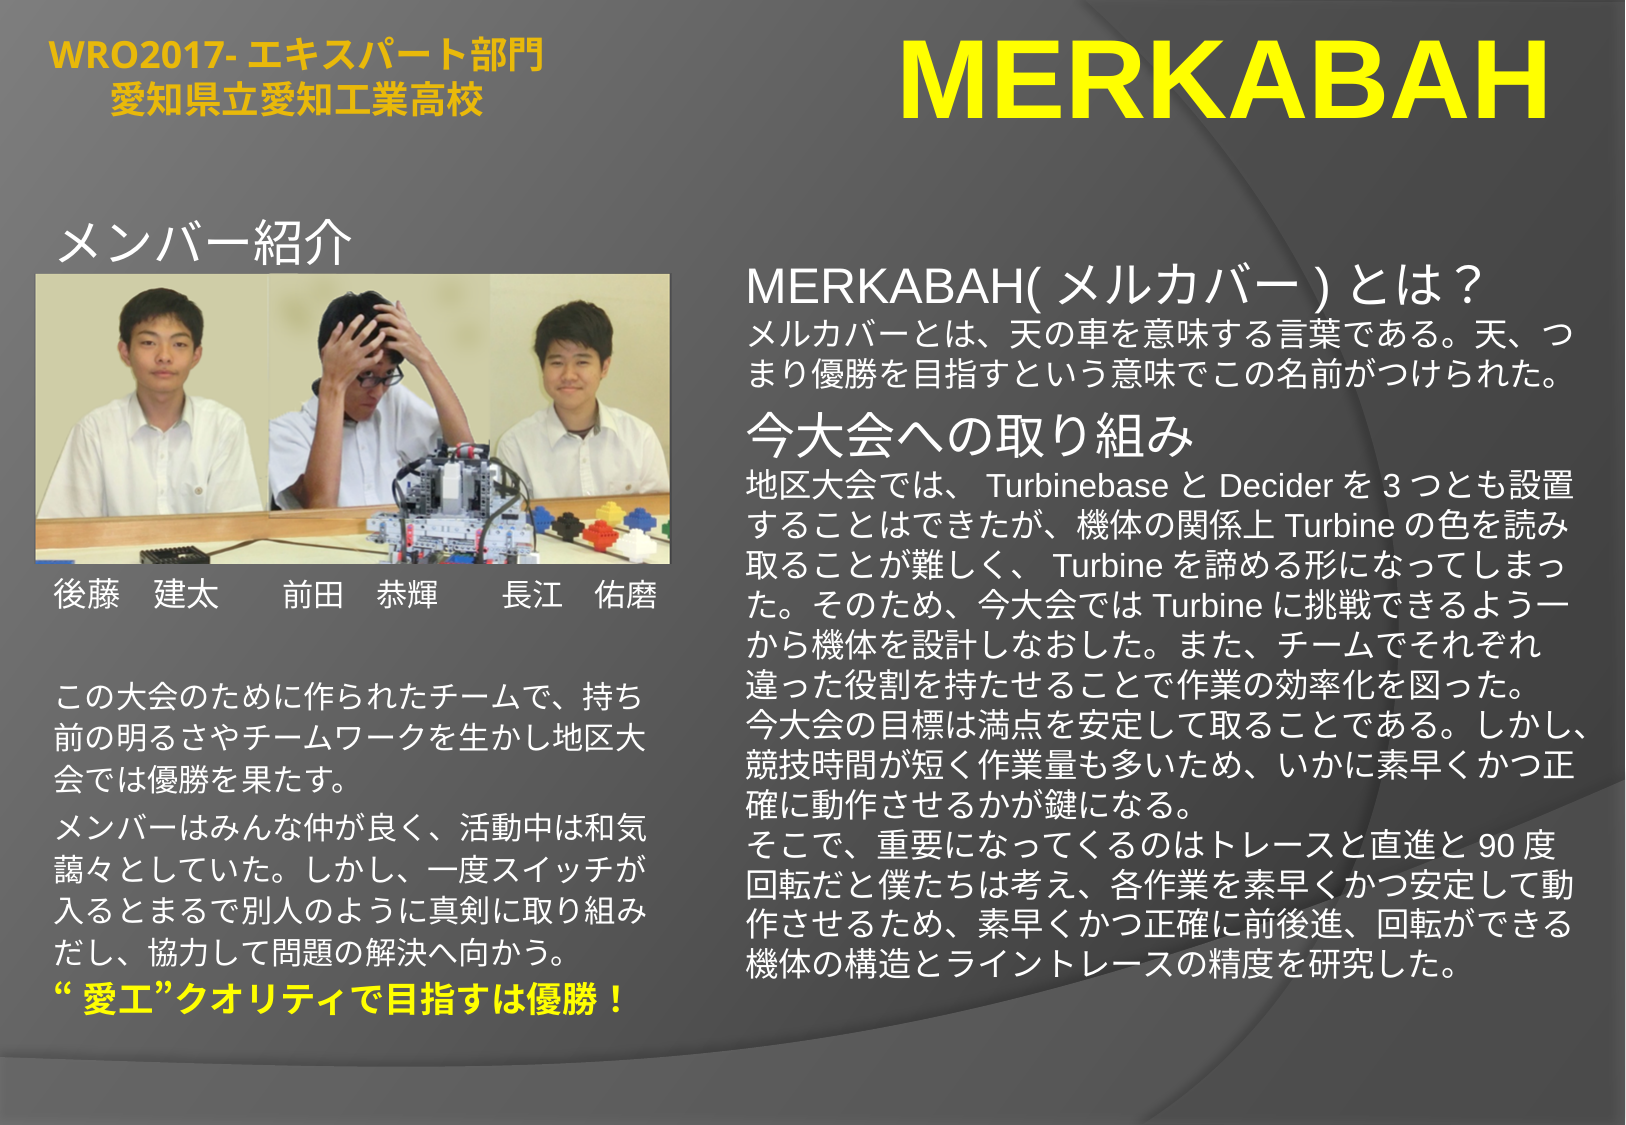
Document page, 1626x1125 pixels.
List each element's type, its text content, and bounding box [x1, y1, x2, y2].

title WRO2017-エキスパート部門 愛知県立愛知工業高校 [27, 23, 567, 116]
text_box MERKABAH(メルカバー)とは？ メルカバーとは、天の車を意味する言葉である。天、つまり優勝を目指すという意味でこの名前がつけられた。 [730, 246, 1598, 397]
subtitle メンバー紹介 後藤 建太 前田 恭輝 長江 佑磨 この大会のために作られたチームで、持ち前の明るさやチームワークを生かし地区大会では優勝を果たす。 メンバーはみんな仲が良く、活動中は和気藹々としていた。しかし、一度スイッチが入るとまるで別人のように真剣に取り組みだし、協力して問題の解決へ向かう。 “愛工”クオリティで目指すは優勝！ [39, 175, 672, 265]
picture [34, 273, 673, 565]
subtitle メンバー紹介 後藤 建太 前田 恭輝 長江 佑磨 この大会のために作られたチームで、持ち前の明るさやチームワークを生かし地区大会では優勝を果たす。 メンバーはみんな仲が良く、活動中は和気藹々としていた。しかし、一度スイッチが入るとまるで別人のように真剣に取り組みだし、協力して問題の解決へ向かう。 “愛工”クオリティで目指すは優勝！ [39, 576, 672, 1020]
text_box Merkabah [742, 0, 1564, 147]
text_box 今大会への取り組み 地区大会では、TurbinebaseとDeciderを3つとも設置することはできたが、機体の関係上Turbineの色を読み取ることが難しく、Turbineを諦める形になってしまった。そのため、今大会ではTurbineに挑戦できるよう一から機体を設計しなおした。また、チームでそれぞれ違った役割を持たせることで作業の効率化を図った。 今大会の目標は満点を安定して取ることである。しかし、競技時間が短く作業量も多いため、いかに素早くかつ正確に動作させるかが鍵になる。 そこで、重要になってくるのはトレースと直進と90度回転だと僕たちは考え、各作業を素早くかつ安定して動作させるため、素早くかつ正確に前後進、回転ができる機体の構造とライントレースの精度を研究した。 [730, 397, 1598, 1125]
